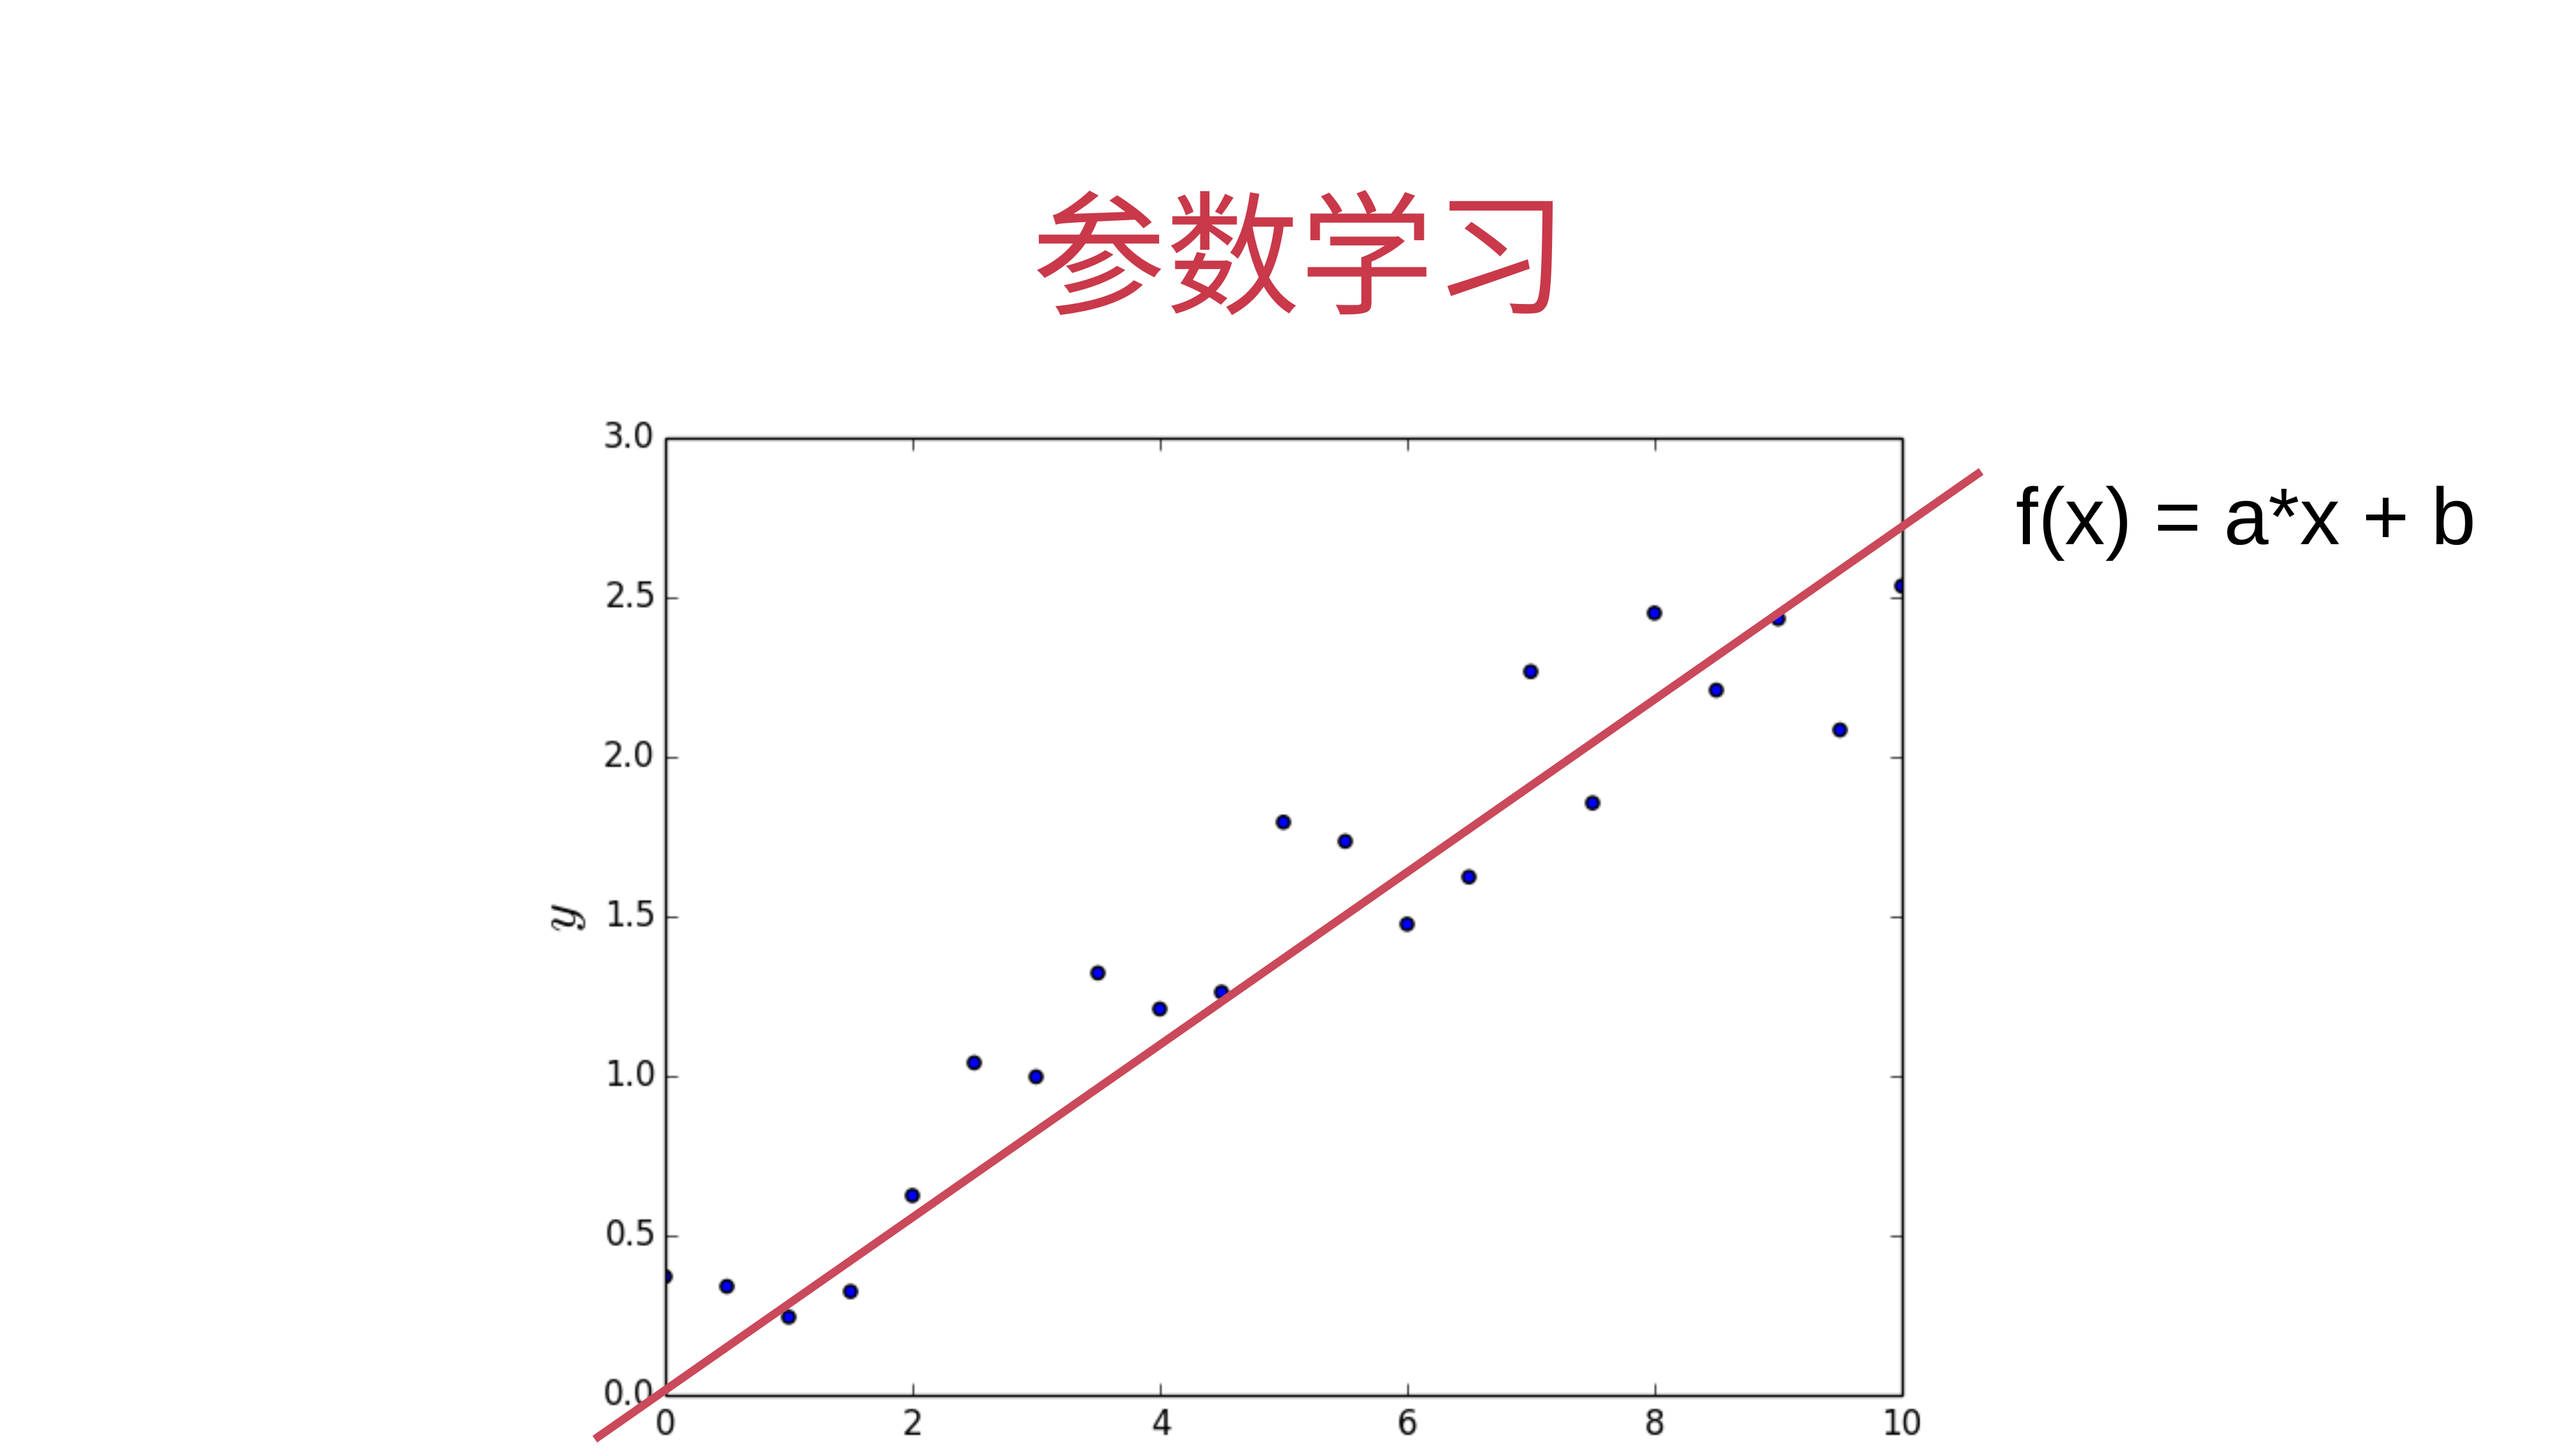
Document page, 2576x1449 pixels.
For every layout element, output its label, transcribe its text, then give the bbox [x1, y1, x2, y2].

title 参数学习 [187, 122, 2389, 337]
picture [466, 318, 2062, 1449]
text_box f(x) = a*x + b [2069, 410, 2576, 567]
